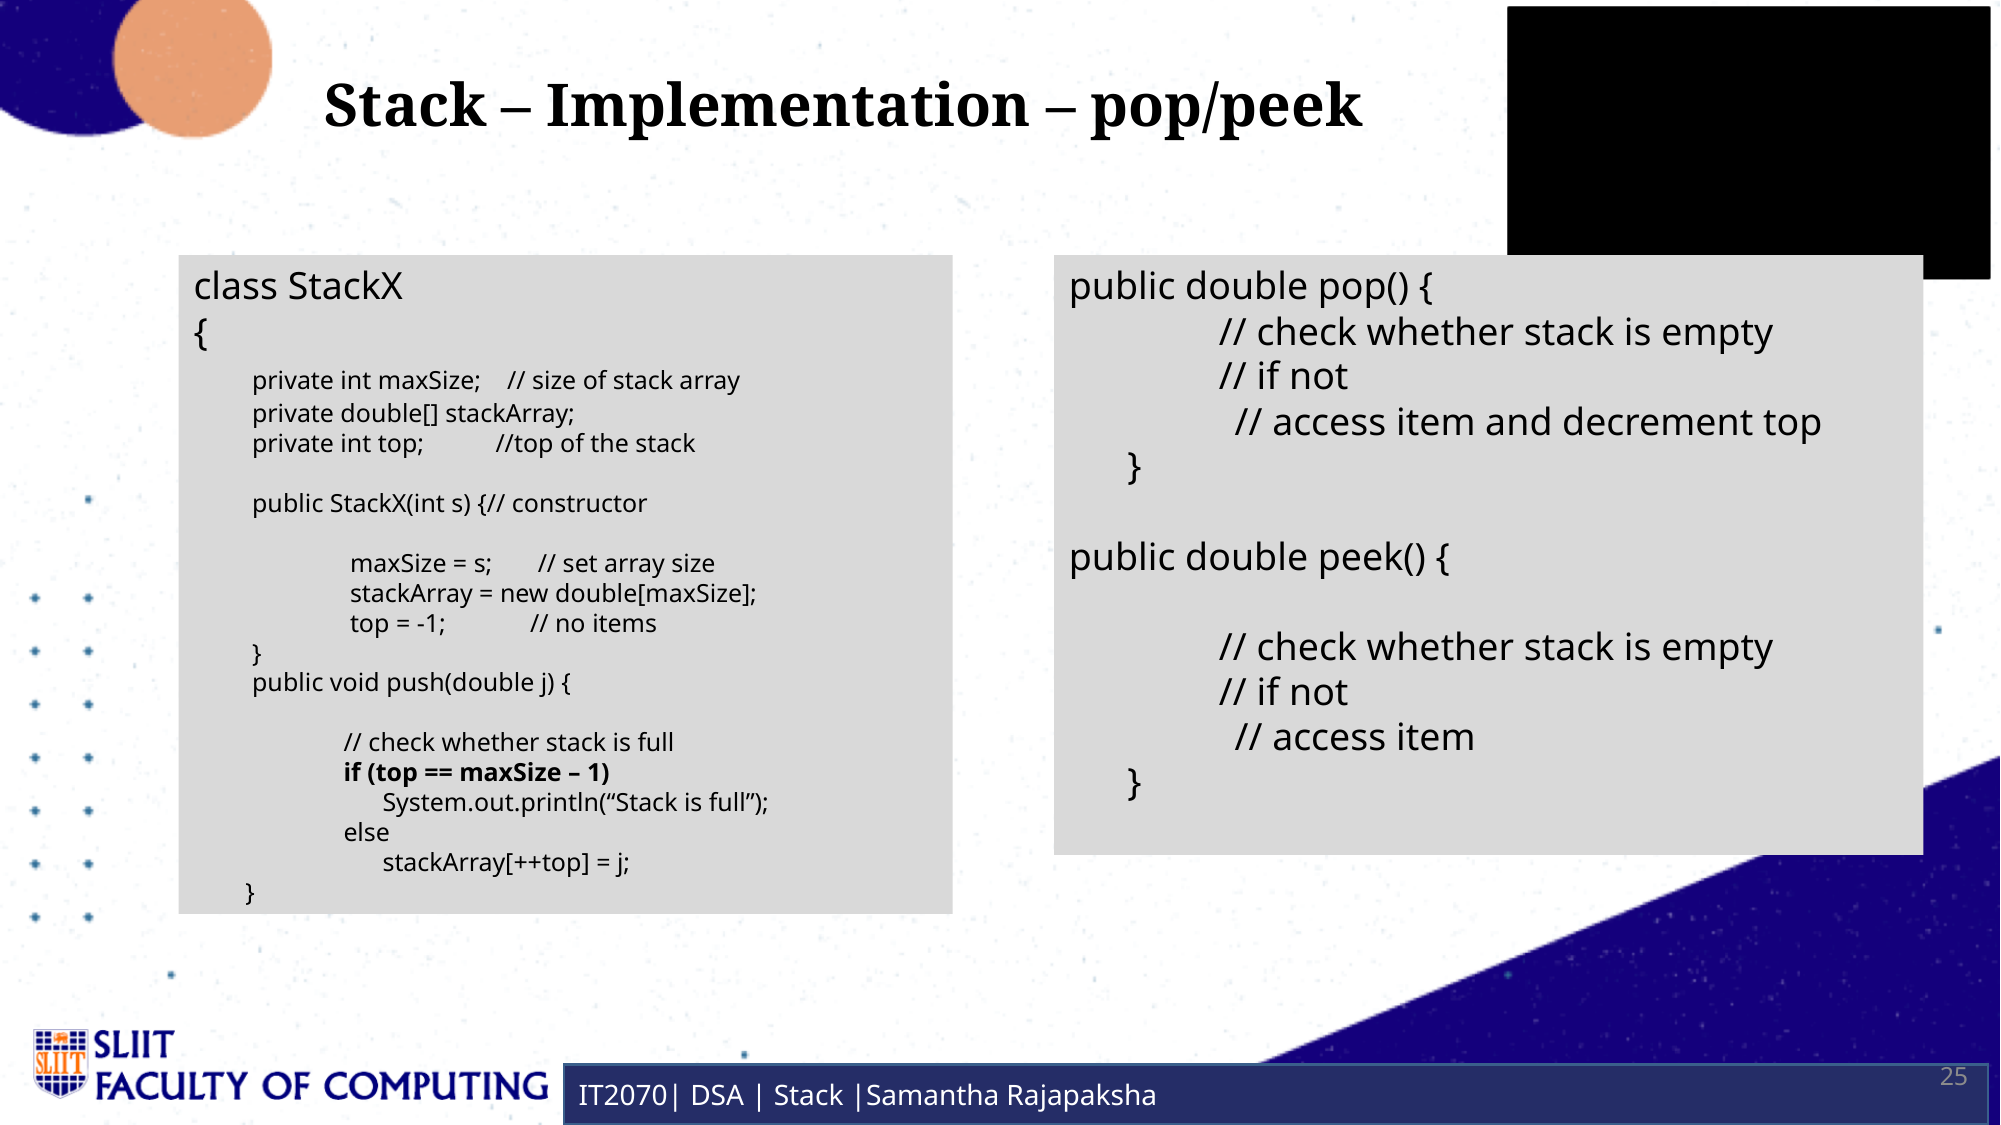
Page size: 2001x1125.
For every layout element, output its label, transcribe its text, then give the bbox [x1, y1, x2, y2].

picture [0, 0, 2000, 1125]
text_box public double pop() { // check whether stack is empty // if not // access item and decrement top } public double peek() { // check whether stack is empty // if not // access item } [1054, 255, 1924, 855]
title Stack – Implementation – pop/peek [309, 41, 1435, 173]
text_box class StackX { private int maxSize; // size of stack array private double[] stackArray; private int top; //top of the stack public StackX(int s) {// constructor maxSize = s; // set array size stackArray = new double[maxSize]; top = -1; // no items } public void push(double j) { // check whether stack is full if (top == maxSize – 1) System.out.println(“Stack is full”); else stackArray[++top] = j; } [178, 255, 953, 914]
slide_number 25 [1883, 1047, 1984, 1108]
